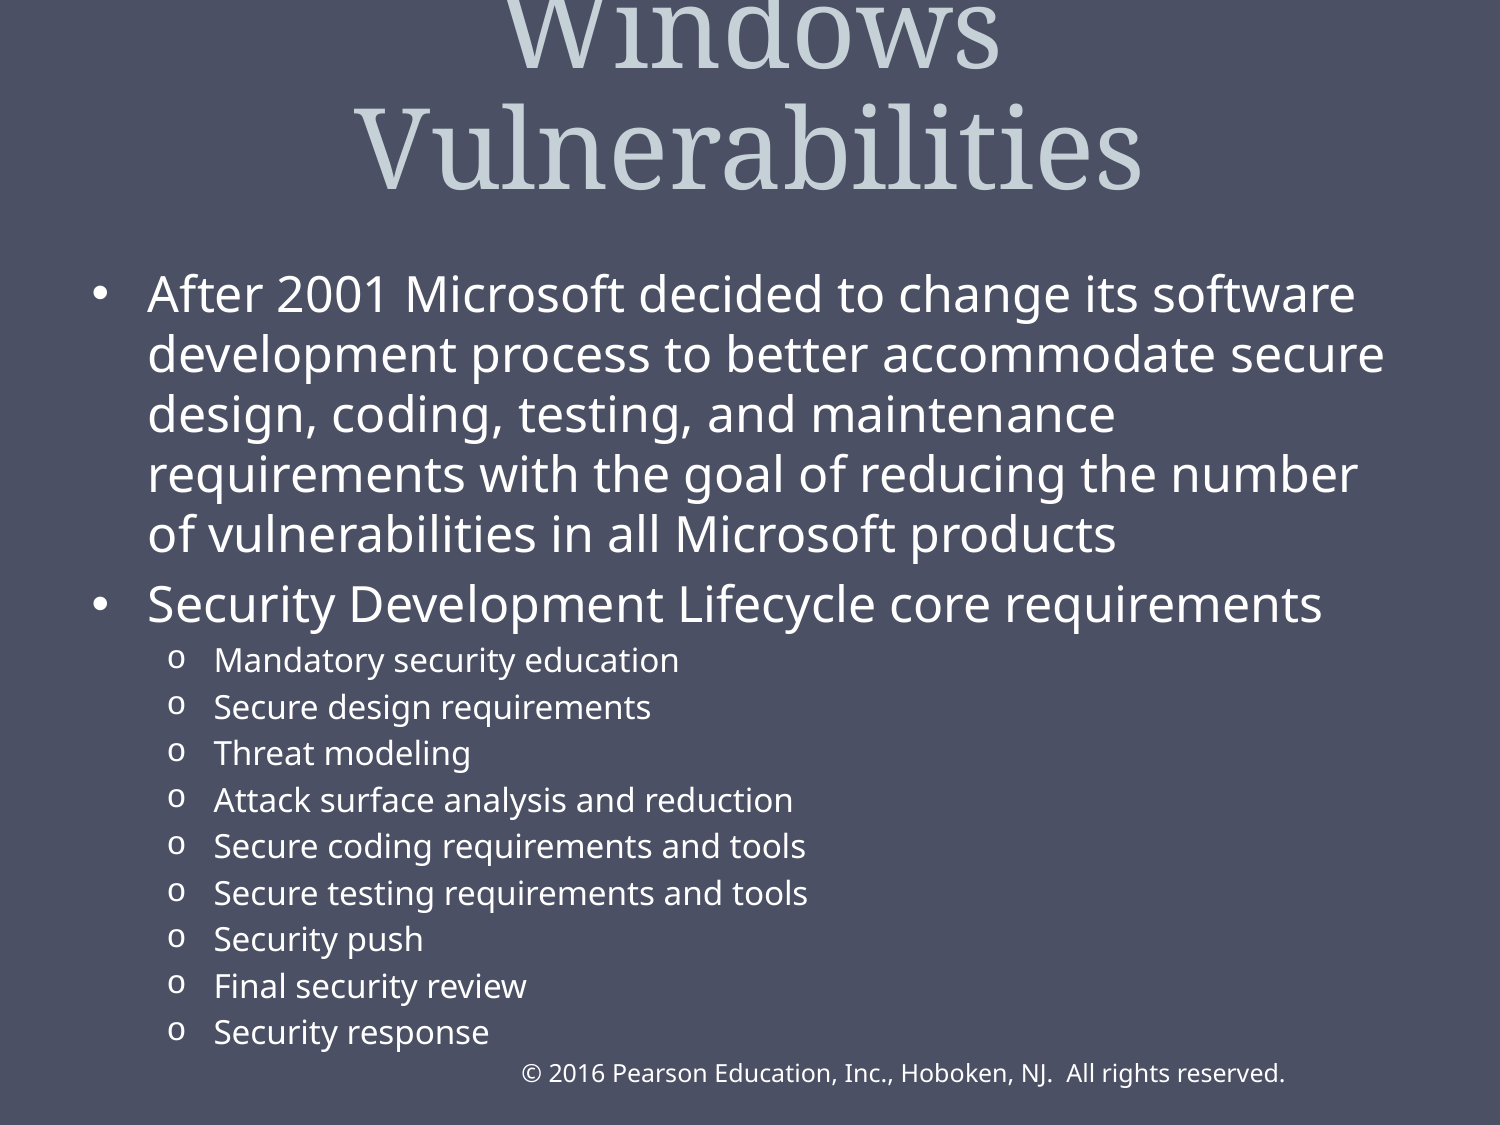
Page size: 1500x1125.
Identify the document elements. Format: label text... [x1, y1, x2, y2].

footer © 2016 Pearson Education, Inc., Hoboken, NJ. All rights reserved. [513, 1042, 1483, 1103]
title Windows Vulnerabilities [75, 0, 1425, 220]
list After 2001 Microsoft decided to change its software development process to better accommodate secure design, coding, testing, and maintenance requirements with the goal of reducing the number of vulnerabilities in all Microsoft products Security Development Lifecycle core requirements Mandatory security education Secure design requirements Threat modeling Attack surface analysis and reduction Secure coding requirements and tools Secure testing requirements and tools Security push Final security review Security response [76, 255, 1427, 1083]
